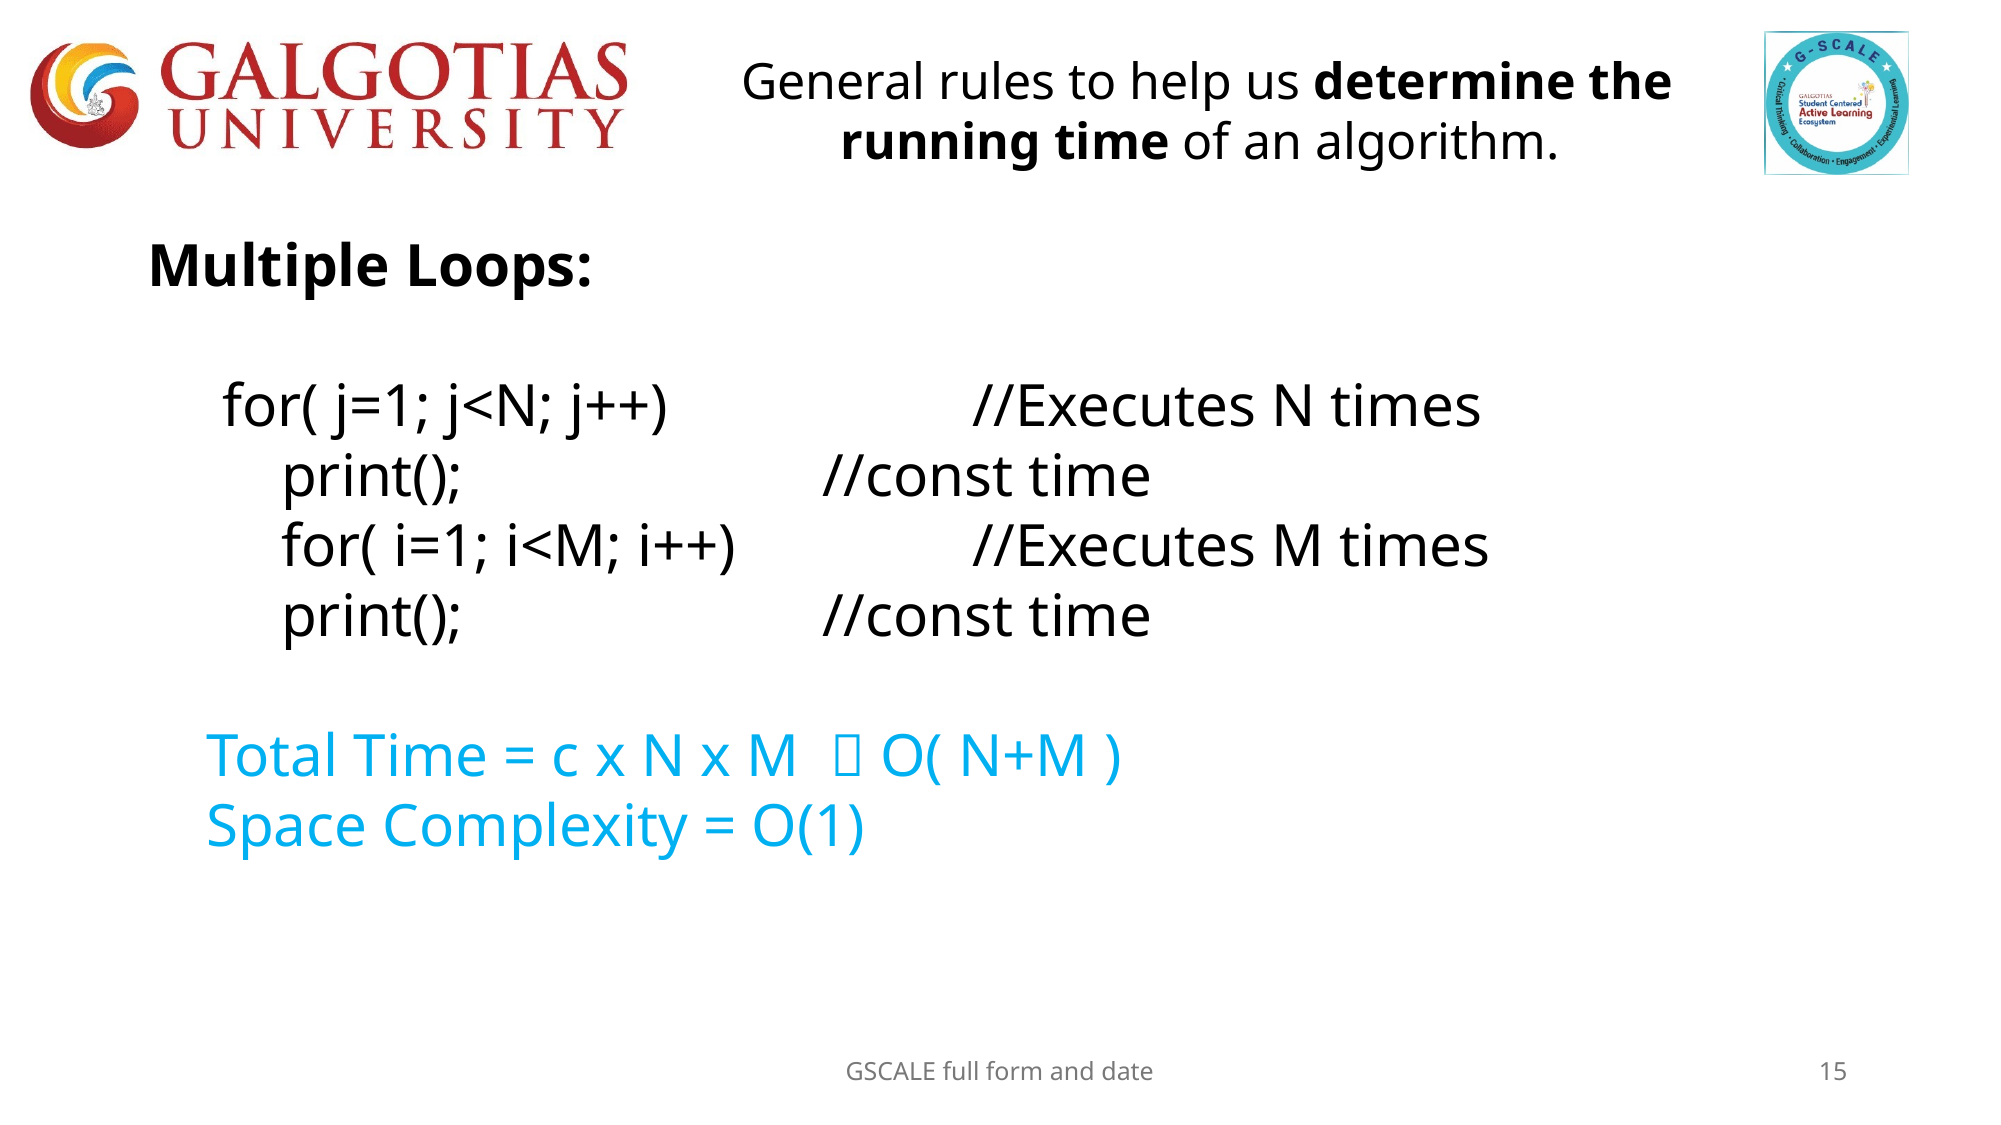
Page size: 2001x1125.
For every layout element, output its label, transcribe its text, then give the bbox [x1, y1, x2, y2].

footer GSCALE full form and date [662, 1042, 1338, 1103]
text_box Multiple Loops: for( j=1; j<N; j++) //Executes N times print(); //const time for( i=1; i<M; i++) //Executes M times print(); //const time Total Time = c x N x M  O( N+M ) Space Complexity = O(1) [132, 221, 1677, 866]
text_box General rules to help us determine the running time of an algorithm. [690, 41, 1724, 177]
slide_number 15 [1412, 1042, 1863, 1103]
picture [16, 34, 641, 158]
picture [1764, 30, 1909, 176]
